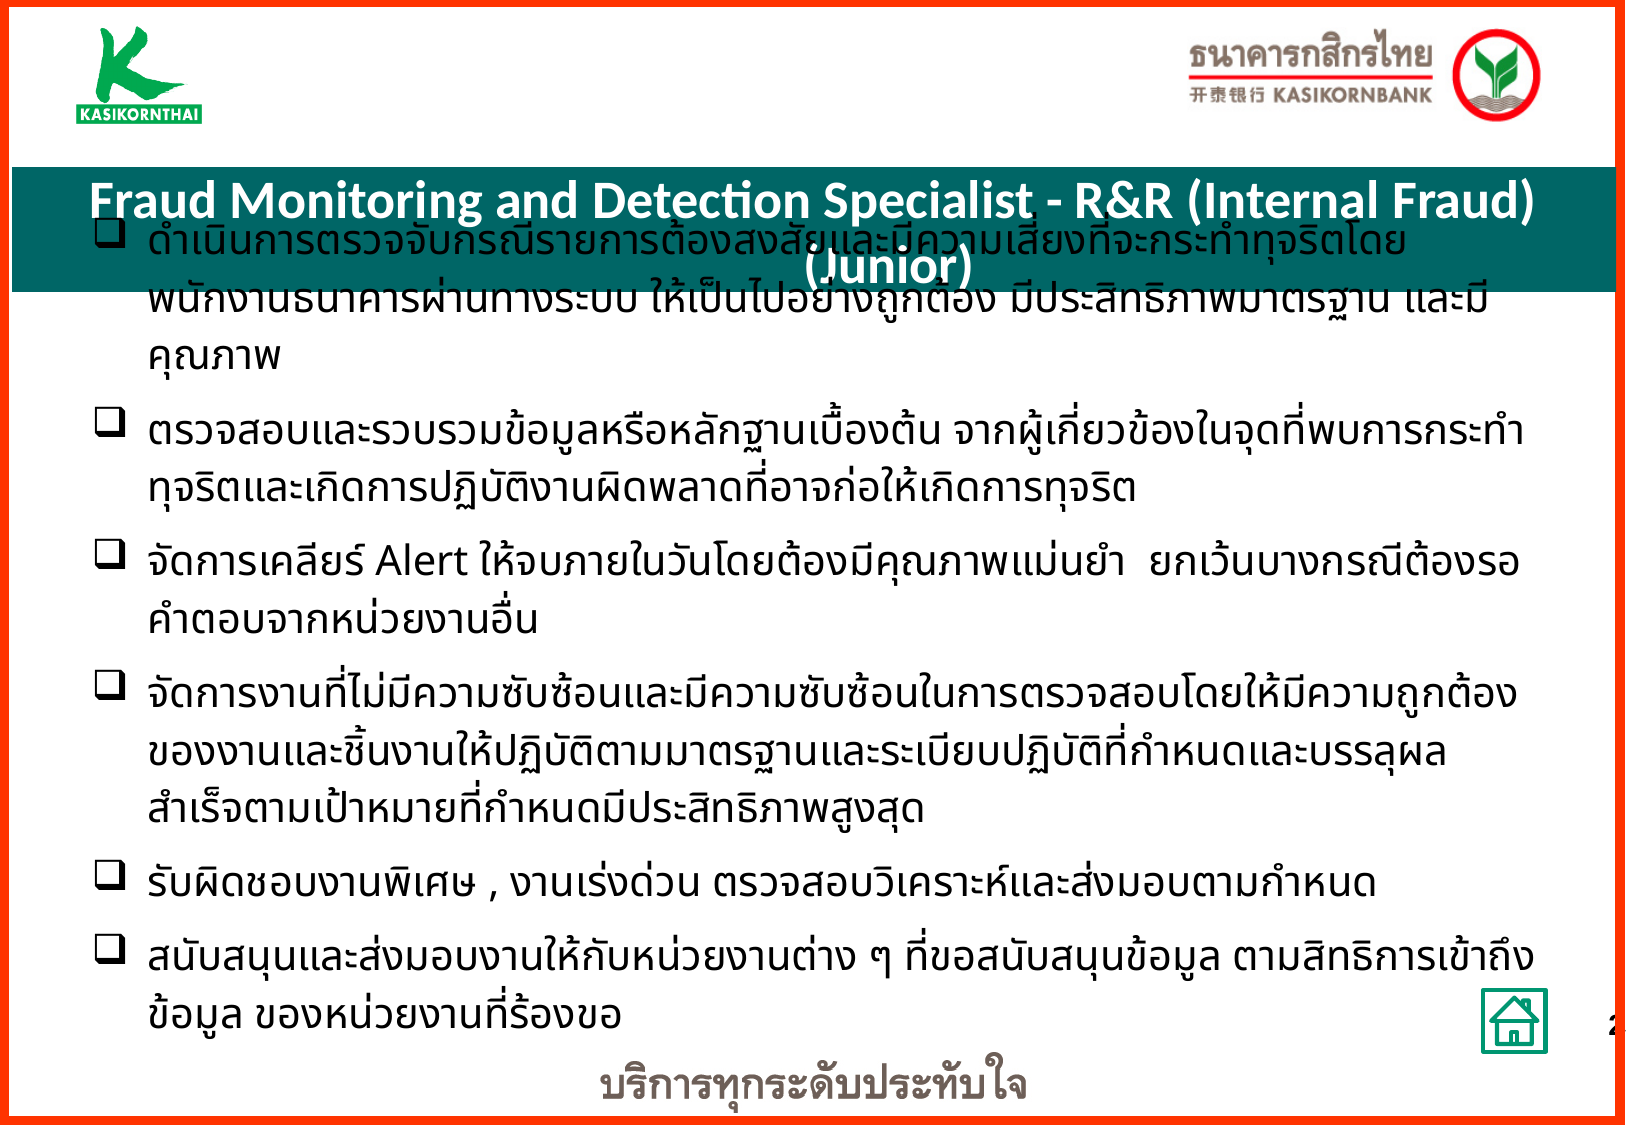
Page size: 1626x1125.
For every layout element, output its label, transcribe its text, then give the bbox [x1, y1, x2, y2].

picture [1187, 27, 1542, 124]
text_box [10, 165, 1618, 294]
text_box Fraud Monitoring and Detection Specialist - R&R (Internal Fraud) (Junior) [55, 167, 1574, 292]
picture [9, 1044, 1615, 1116]
text_box ดำเนินการตรวจจับกรณีรายการต้องสงสัยและมีความเสี่ยงที่จะกระทำทุจริตโดยพนักงานธนาคารผ่านทางระบบ ให้เป็นไปอย่างถูกต้อง มีประสิทธิภาพมาตรฐาน และมีคุณภาพ ตรวจสอบและรวบรวมข้อมูลหรือหลักฐานเบื้องต้น จากผู้เกี่ยวข้องในจุดที่พบการกระทำทุจริตและเกิดการปฏิบัติงานผิดพลาดที่อาจก่อให้เกิดการทุจริต จัดการเคลียร์ Alert ให้จบภายในวันโดยต้องมีคุณภาพแม่นยำ ยกเว้นบางกรณีต้องรอคำตอบจากหน่วยงานอื่น จัดการงานที่ไม่มีความซับซ้อนและมีความซับซ้อนในการตรวจสอบโดยให้มีความถูกต้องของงานและชิ้นงานให้ปฏิบัติตามมาตรฐานและระเบียบปฏิบัติที่กำหนดและบรรลุผลสำเร็จตามเป้าหมายที่กำหนดมีประสิทธิภาพสูงสุด รับผิดชอบงานพิเศษ , งานเร่งด่วน ตรวจสอบวิเคราะห์และส่งมอบตามกำหนด สนับสนุนและส่งมอบงานให้กับหน่วยงานต่าง ๆ ที่ขอสนับสนุนข้อมูล ตามสิทธิการเข้าถึงข้อมูล ของหน่วยงานที่ร้องขอ [76, 198, 1554, 1045]
text_box [1481, 988, 1548, 1054]
picture [76, 26, 202, 124]
